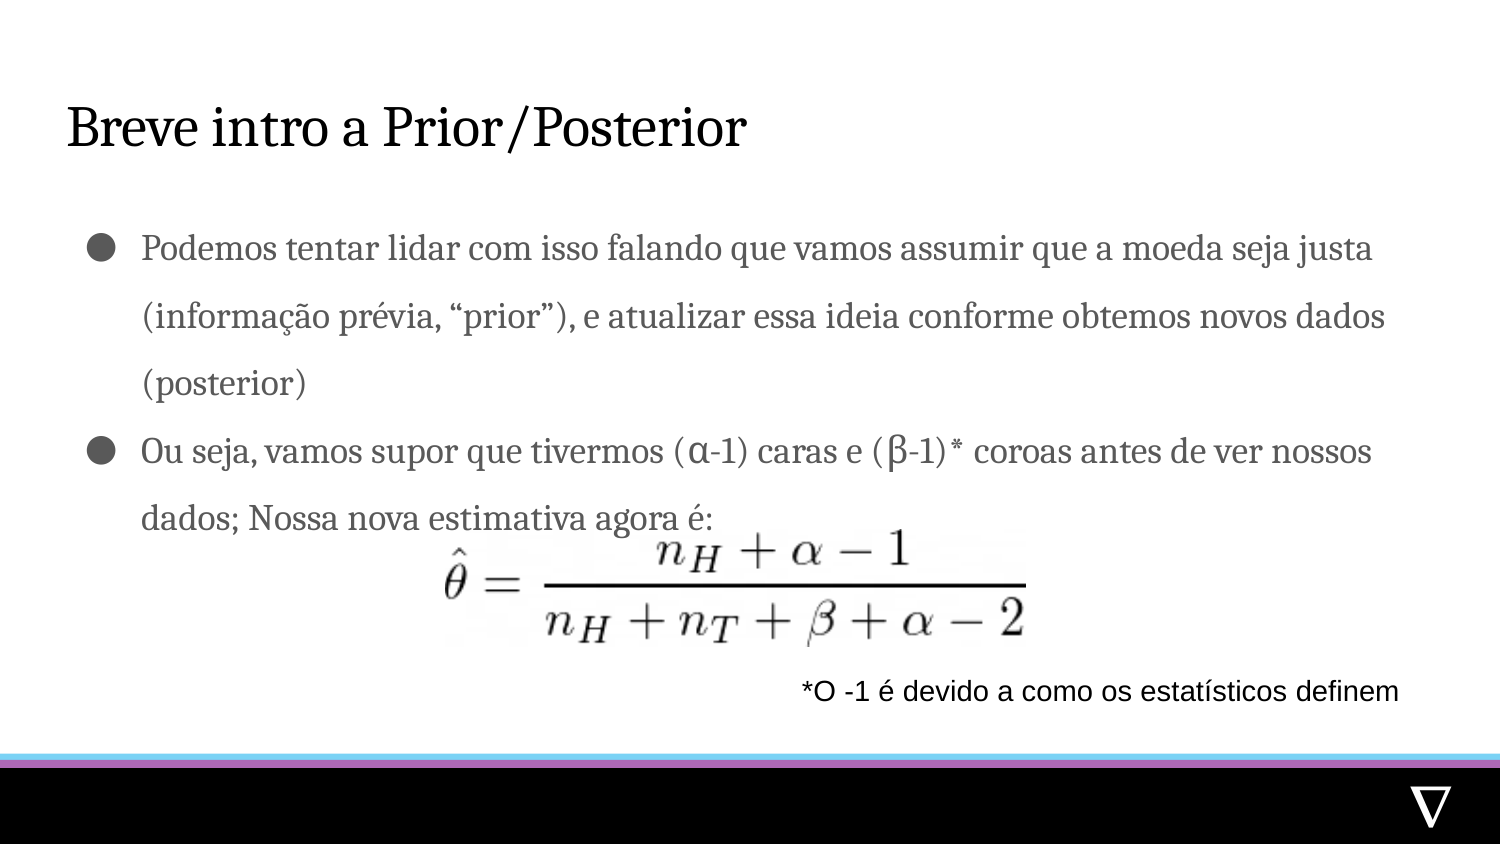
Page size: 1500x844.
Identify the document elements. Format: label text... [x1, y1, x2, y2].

picture [445, 529, 1026, 647]
list Podemos tentar lidar com isso falando que vamos assumir que a moeda seja justa (informação prévia, “prior”), e atualizar essa ideia conforme obtemos novos dados (posterior) Ou seja, vamos supor que tivermos (α-1) caras e (β-1)* coroas antes de ver nossos dados; Nossa nova estimativa agora é: [51, 185, 1449, 747]
title Breve intro a Prior/Posterior [51, 72, 1449, 167]
picture [1405, 781, 1455, 831]
text_box *O -1 é devido a como os estatísticos definem [269, 657, 1416, 729]
